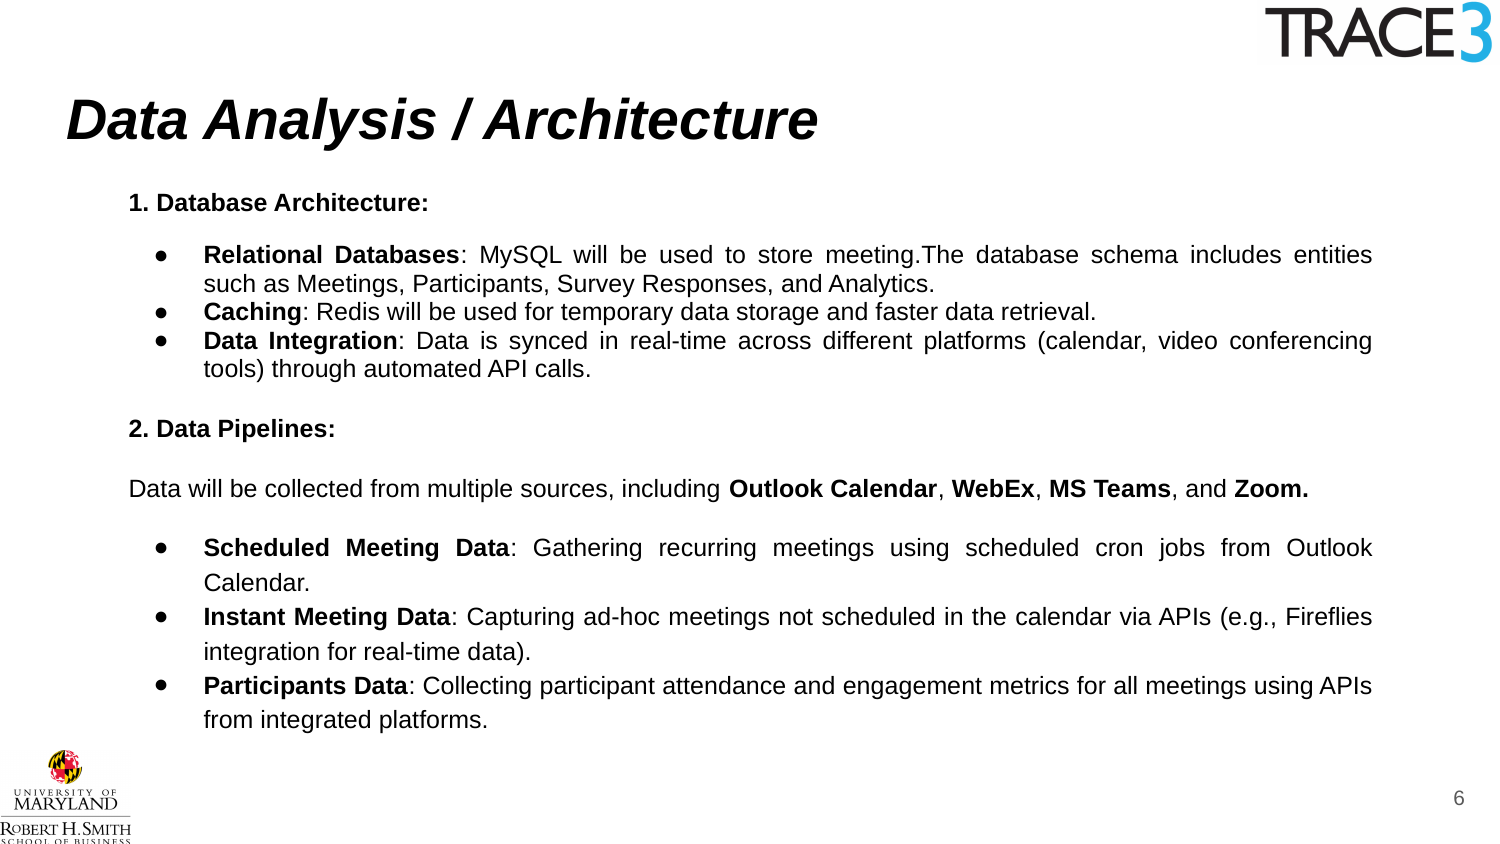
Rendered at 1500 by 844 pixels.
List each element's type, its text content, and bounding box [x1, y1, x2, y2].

title Data Analysis / Architecture [51, 72, 1449, 167]
list 1. Database Architecture: Relational Databases: MySQL will be used to store meeting.The database schema includes entities such as Meetings, Participants, Survey Responses, and Analytics. Caching: Redis will be used for temporary data storage and faster data retrieval. Data Integration: Data is synced in real-time across different platforms (calendar, video conferencing tools) through automated API calls. 2. Data Pipelines: Data will be collected from multiple sources, including Outlook Calendar, WebEx, MS Teams, and Zoom. Scheduled Meeting Data: Gathering recurring meetings using scheduled cron jobs from Outlook Calendar. Instant Meeting Data: Capturing ad-hoc meetings not scheduled in the calendar via APIs (e.g., Fireflies integration for real-time data). Participants Data: Collecting participant attendance and engagement metrics for all meetings using APIs from integrated platforms. [113, 166, 1390, 727]
picture [1257, 0, 1500, 65]
picture [0, 750, 131, 844]
slide_number ‹#› [1389, 764, 1480, 830]
